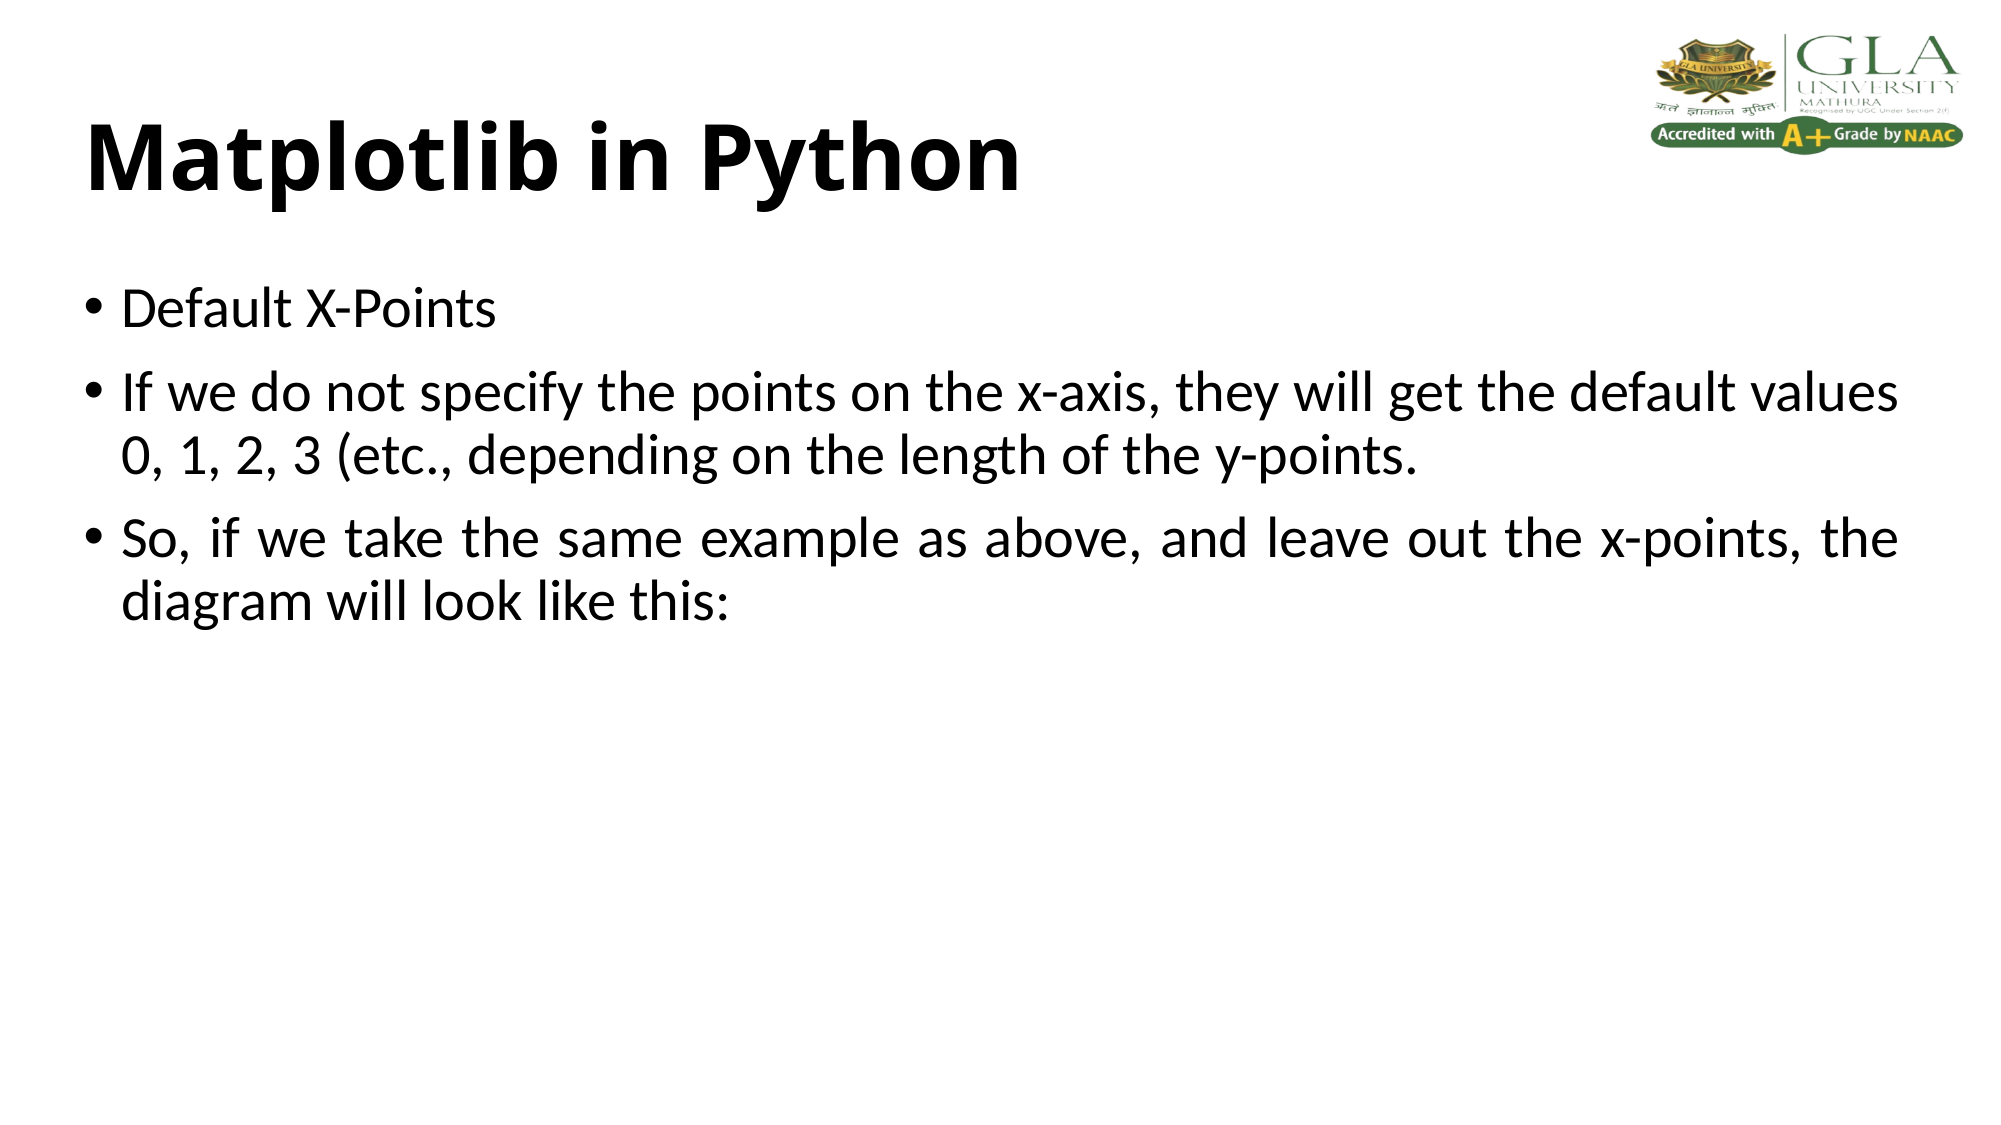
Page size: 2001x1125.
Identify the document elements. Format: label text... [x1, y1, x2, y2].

title Matplotlib in Python [68, 52, 1599, 269]
picture [1635, 0, 1983, 162]
list Default X-Points If we do not specify the points on the x-axis, they will get the default values 0, 1, 2, 3 (etc., depending on the length of the y-points. So, if we take the same example as above, and leave out the x-points, the diagram will look like this: [68, 269, 1916, 984]
